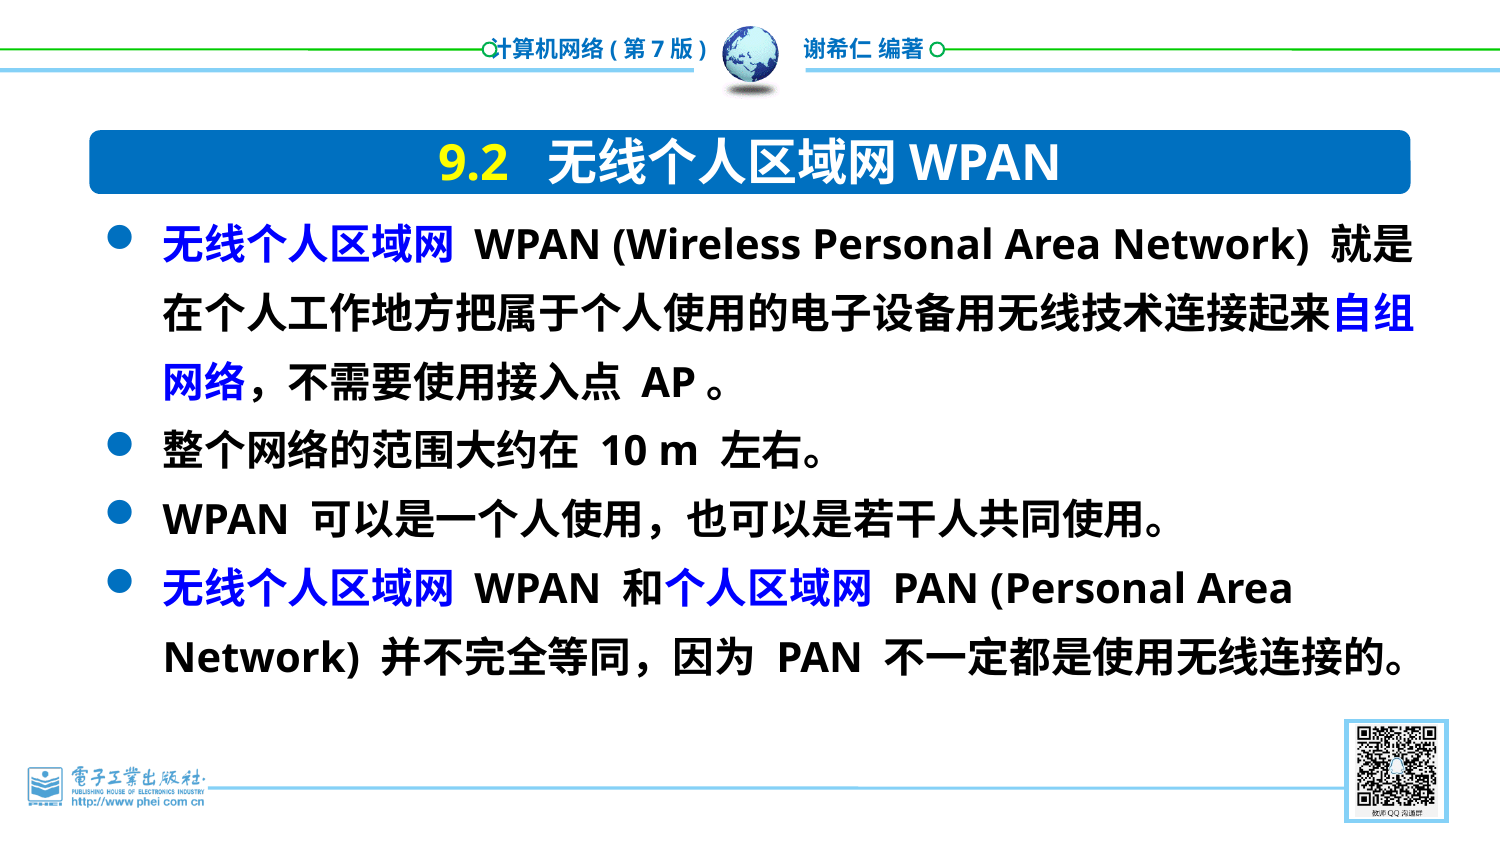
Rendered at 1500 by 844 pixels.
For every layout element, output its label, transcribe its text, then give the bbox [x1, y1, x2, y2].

text_box 9.2 无线个人区域网WPAN [423, 123, 1077, 199]
text_box 无线个人区域网 WPAN (Wireless Personal Area Network) 就是在个人工作地方把属于个人使用的电子设备用无线技术连接起来自组网络，不需要使用接入点 AP。 整个网络的范围大约在 10 m 左右。 WPAN 可以是一个人使用，也可以是若干人共同使用。 无线个人区域网 WPAN 和个人区域网 PAN (Personal Area Network) 并不完全等同，因为 PAN 不一定都是使用无线连接的。 [89, 191, 1447, 688]
text_box [89, 130, 423, 194]
picture [1355, 724, 1438, 817]
picture [23, 764, 208, 809]
text_box [1077, 130, 1411, 194]
picture [720, 24, 780, 100]
